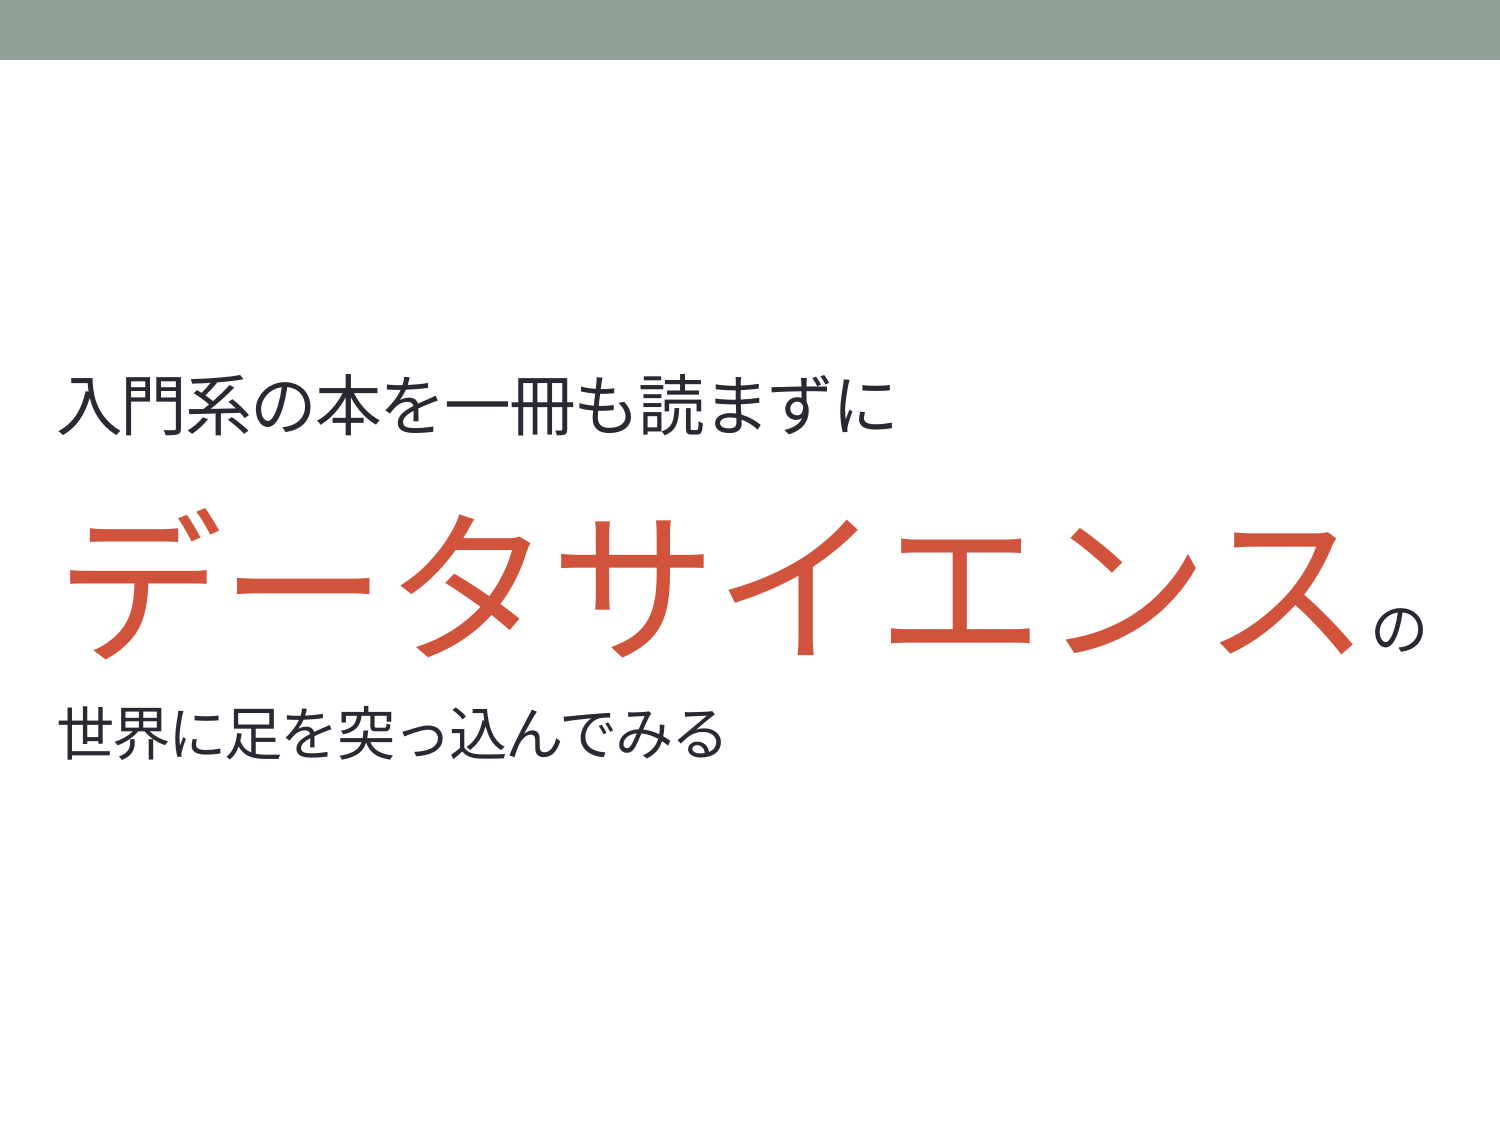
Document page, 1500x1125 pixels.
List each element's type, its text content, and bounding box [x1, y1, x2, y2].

title 入門系の本を一冊も読まずに データサイエンスの 世界に足を突っ込んでみる [41, 458, 1471, 776]
